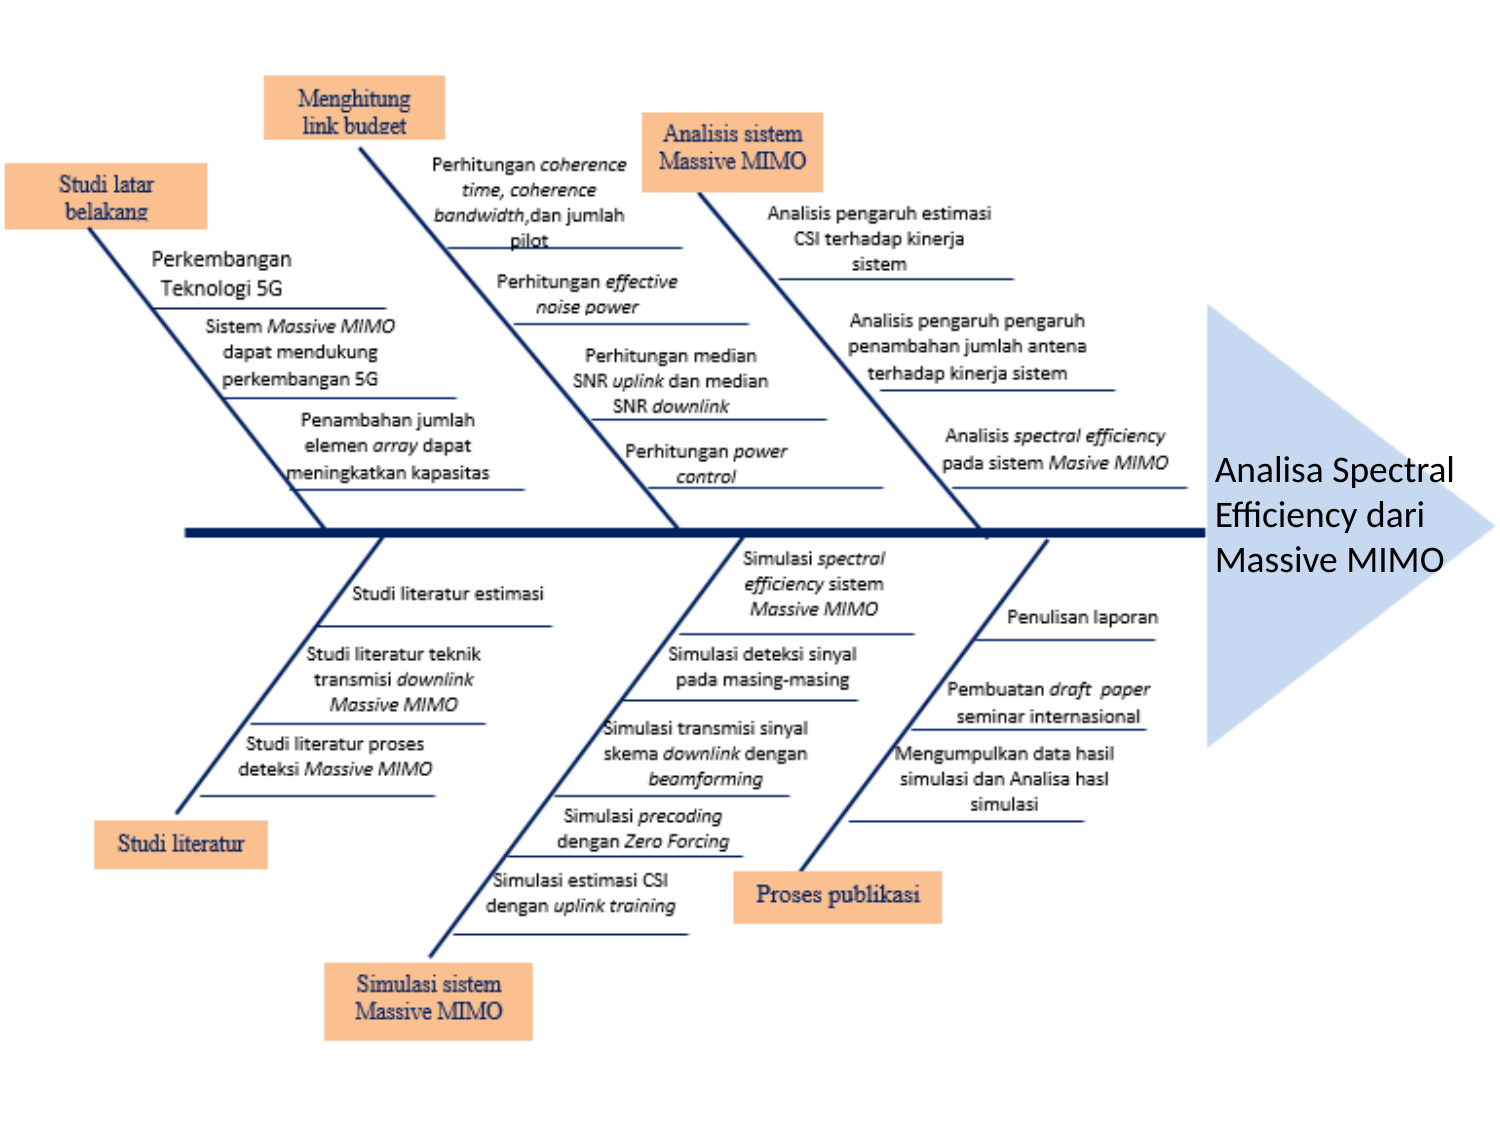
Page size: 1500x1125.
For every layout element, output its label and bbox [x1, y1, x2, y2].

picture [0, 72, 1500, 1053]
